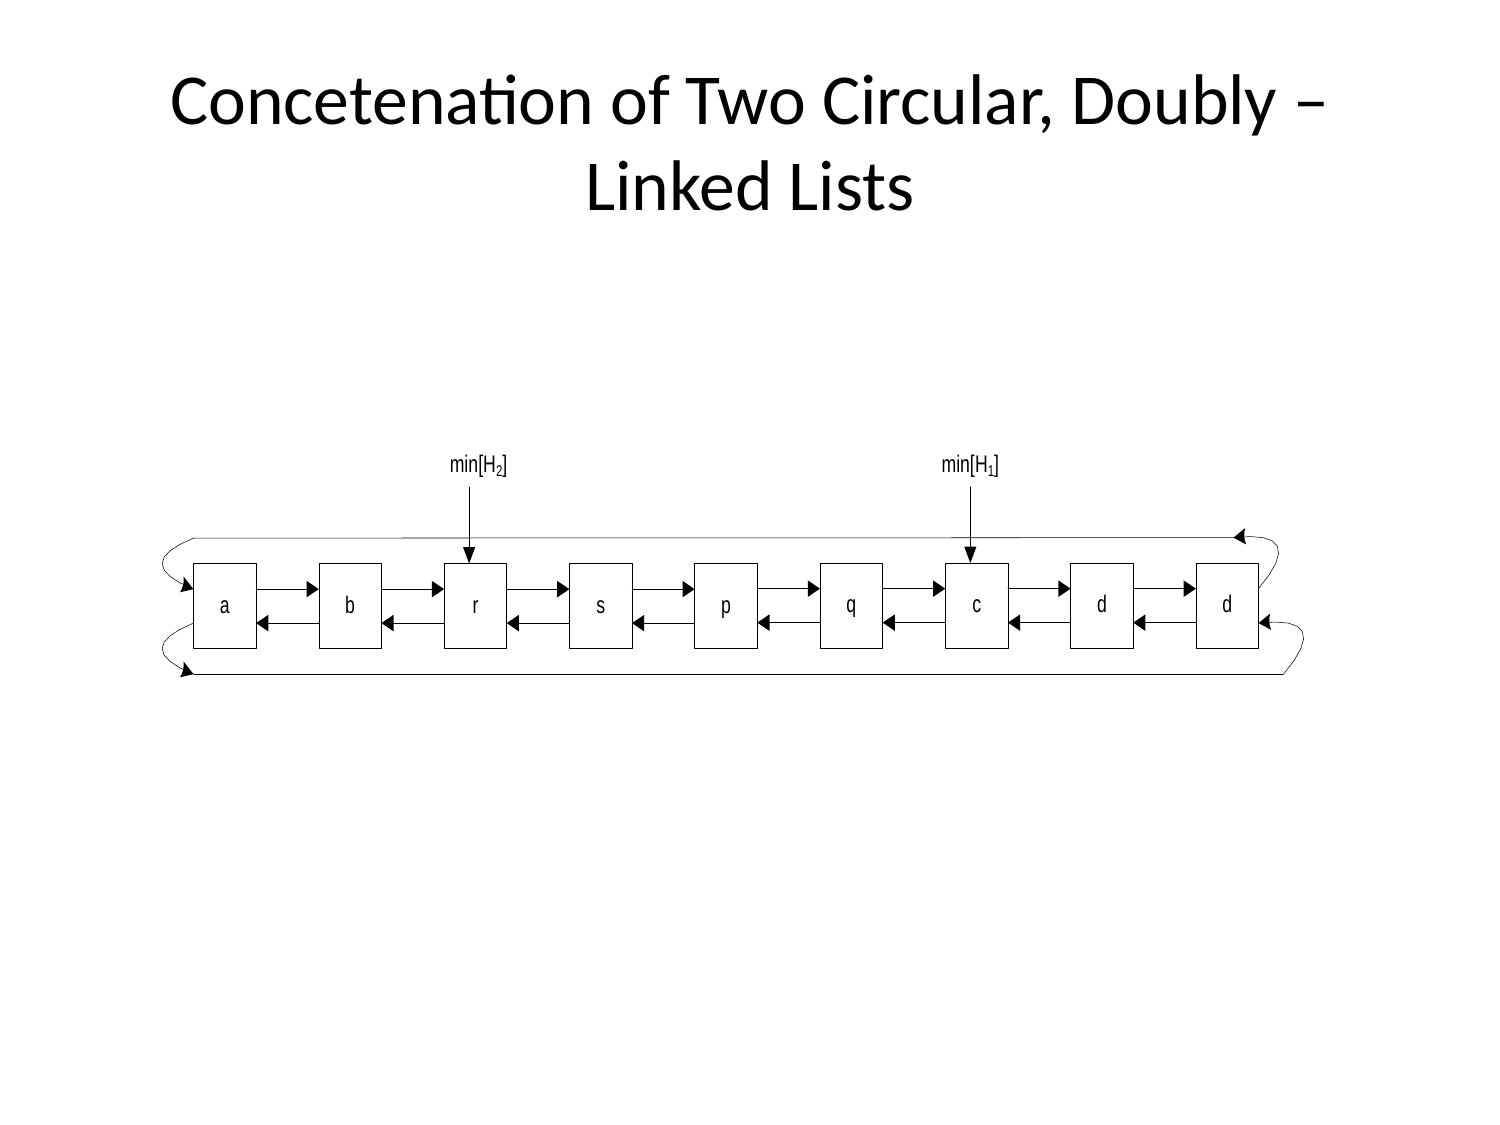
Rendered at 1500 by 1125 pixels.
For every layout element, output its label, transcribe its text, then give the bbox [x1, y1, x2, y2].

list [159, 443, 1306, 681]
title Concetenation of Two Circular, Doubly – Linked Lists [75, 45, 1425, 233]
